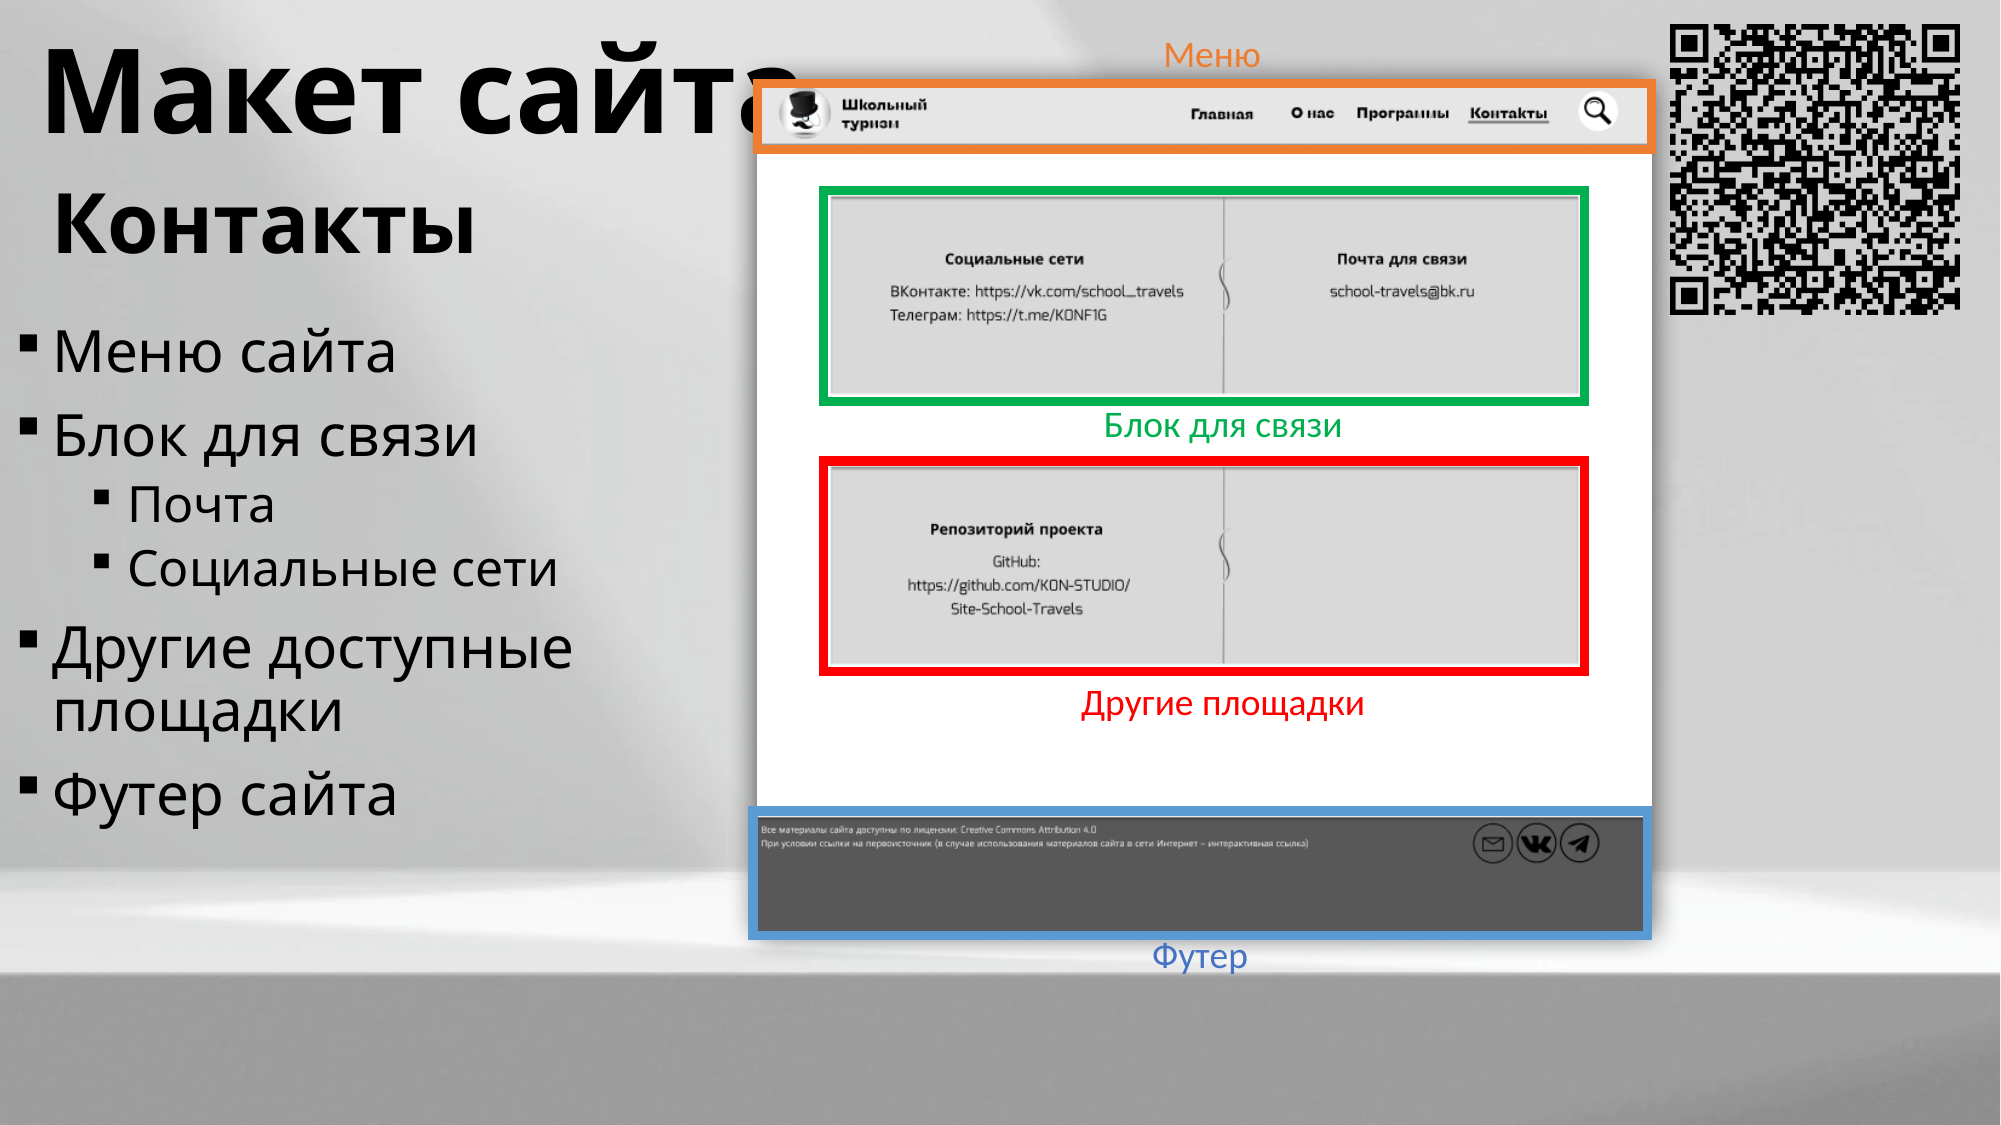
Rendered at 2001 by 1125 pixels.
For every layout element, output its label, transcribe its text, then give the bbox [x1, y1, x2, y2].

text_box Футер [1137, 935, 1264, 984]
title Макет сайта [23, 24, 1032, 167]
text_box Контакты [36, 174, 734, 314]
text_box Меню сайта Блок для связи Почта Социальные сети Другие доступные площадки Футер сайта [0, 314, 796, 1042]
text_box Меню [1148, 22, 1277, 82]
picture [0, 0, 2001, 1125]
